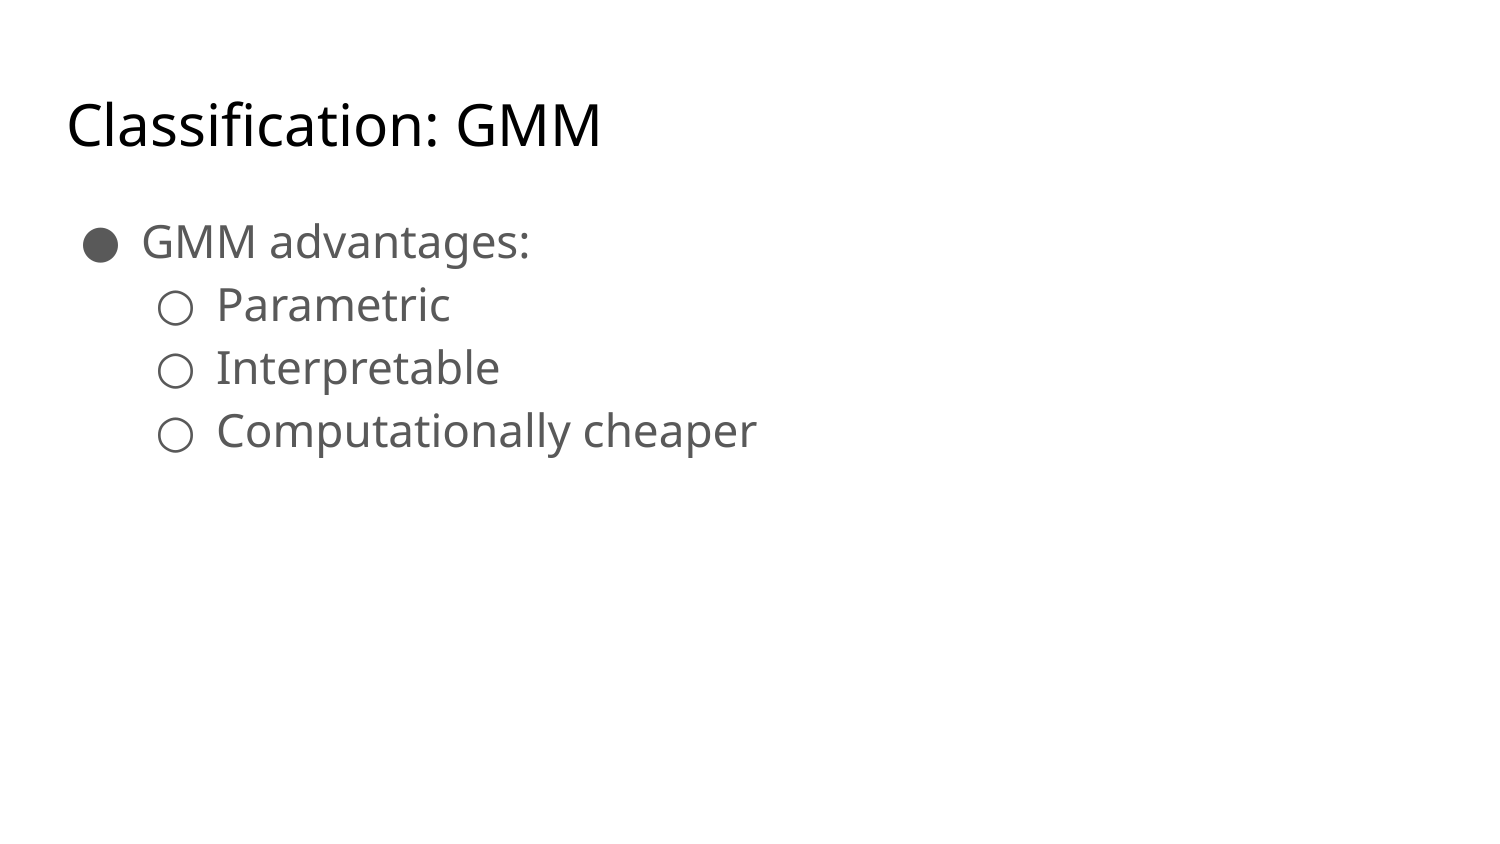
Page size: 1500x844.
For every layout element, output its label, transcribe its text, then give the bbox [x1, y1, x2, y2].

list GMM advantages: Parametric Interpretable Computationally cheaper [51, 189, 1449, 750]
title Classification: GMM [51, 72, 1449, 167]
